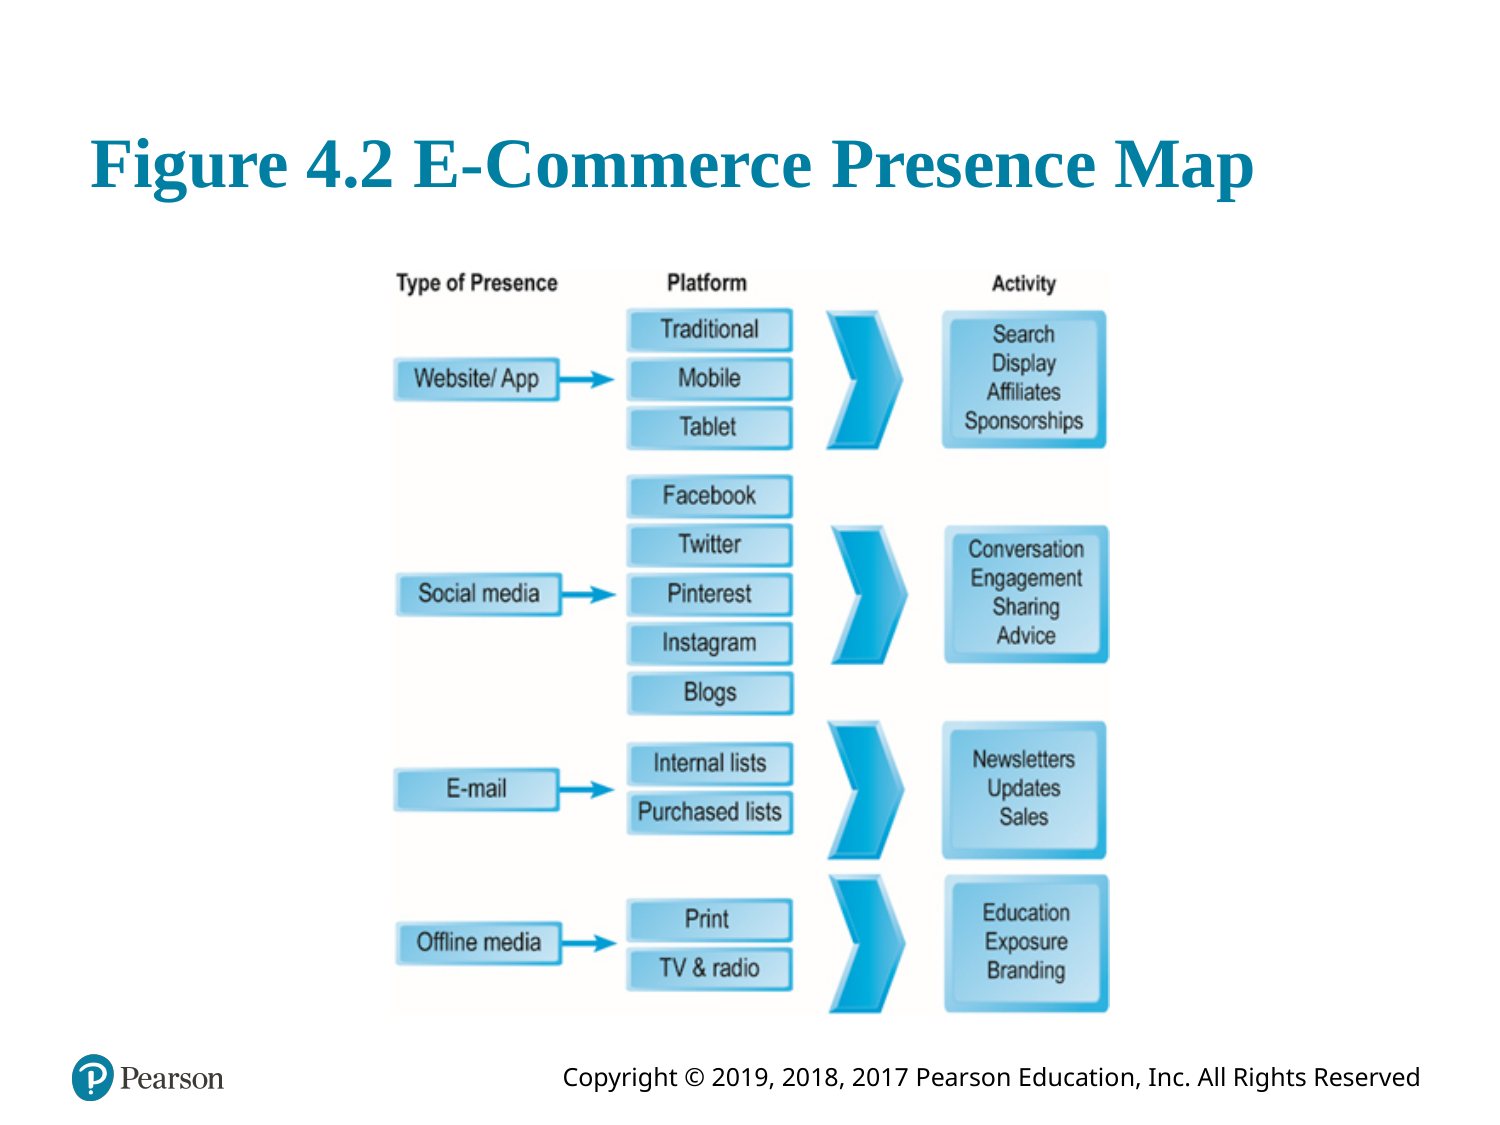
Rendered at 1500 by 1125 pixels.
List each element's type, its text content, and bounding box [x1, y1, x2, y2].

picture [72, 1054, 88, 1070]
picture [390, 270, 1110, 1016]
picture [98, 1054, 224, 1101]
picture [72, 1087, 83, 1101]
title Figure 4.2 E-Commerce Presence Map [75, 41, 1425, 217]
picture [80, 1063, 106, 1088]
